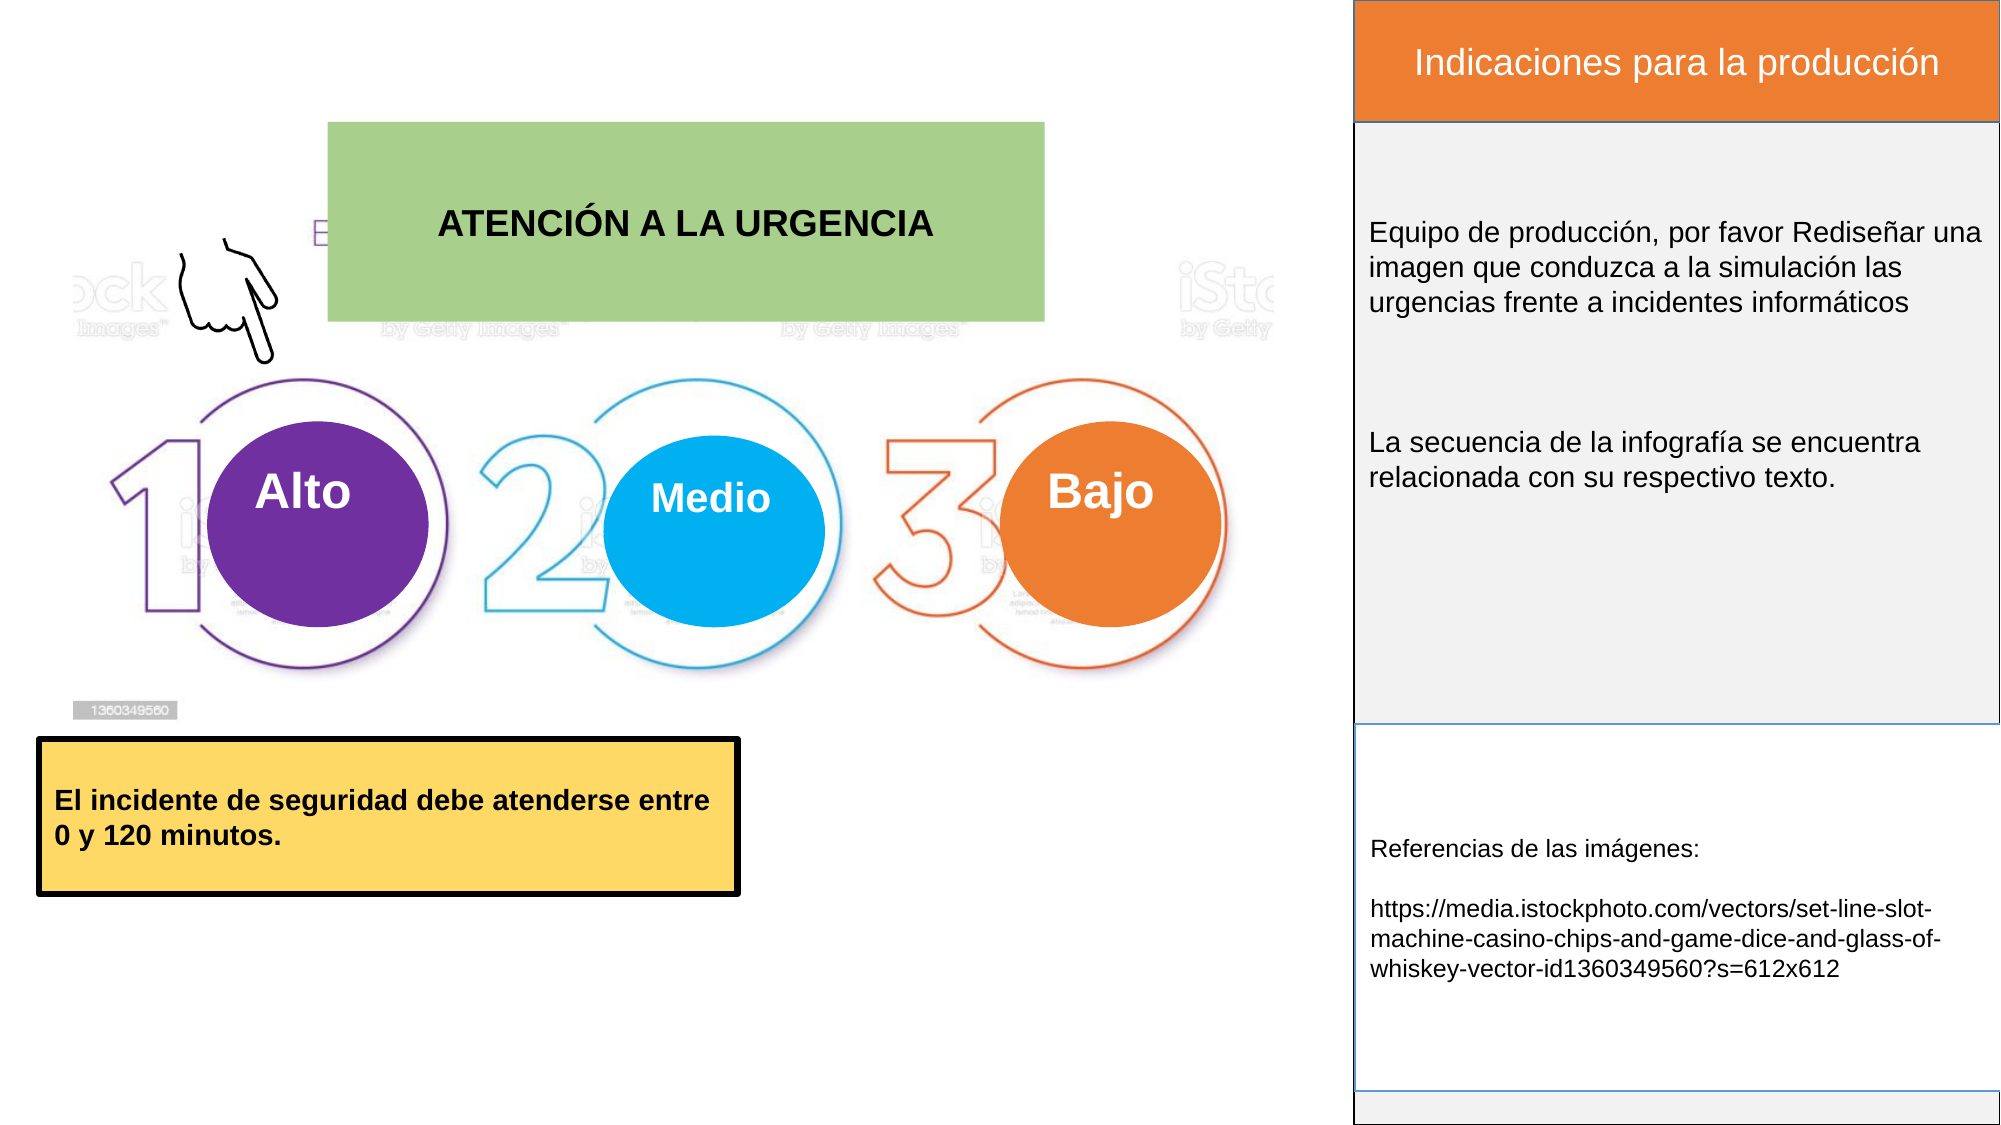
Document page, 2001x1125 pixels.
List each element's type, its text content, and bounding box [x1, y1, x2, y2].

text_box Indicaciones para la producción [1353, 0, 2000, 122]
text_box Equipo de producción, por favor Rediseñar una imagen que conduzca a la simulación las urgencias frente a incidentes informáticos La secuencia de la infografía se encuentra relacionada con su respectivo texto. [1353, 206, 2000, 701]
text_box [1353, 701, 2000, 1125]
text_box El incidente de seguridad debe atenderse entre 0 y 120 minutos. [39, 739, 738, 894]
text_box ATENCIÓN A LA URGENCIA [327, 121, 1045, 170]
text_box Referencias de las imágenes: https://media.istockphoto.com/vectors/set-line-slot-machine-casino-chips-and-game-dice-and-glass-of-whiskey-vector-id1360349560?s=612x612 [1355, 723, 2000, 1091]
picture [73, 171, 1274, 735]
text_box [1353, 122, 2000, 206]
